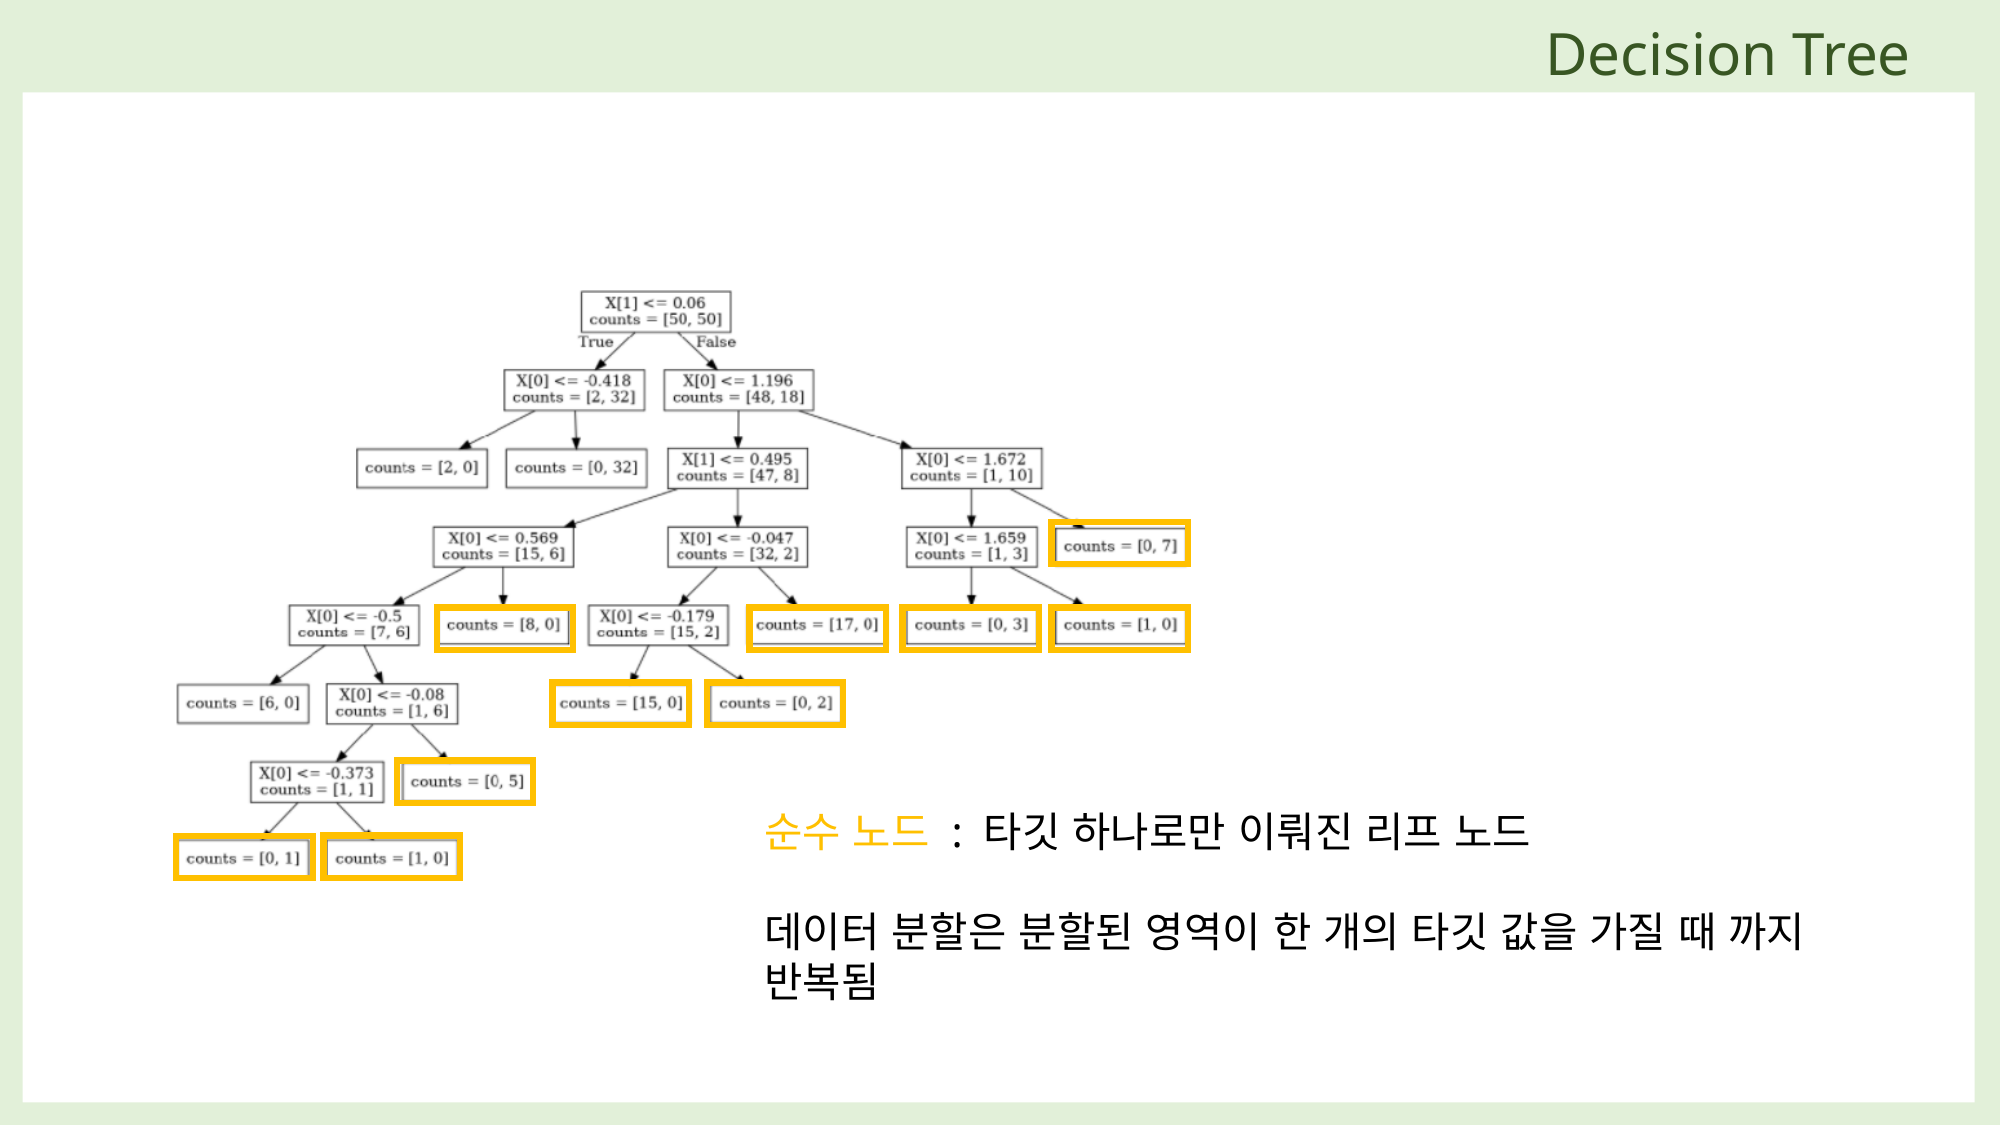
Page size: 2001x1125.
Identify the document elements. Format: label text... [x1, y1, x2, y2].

text_box Decision Tree [1530, 9, 1989, 95]
picture [123, 156, 1201, 965]
text_box 순수 노드 : 타깃 하나로만 이뤄진 리프 노드 데이터 분할은 분할된 영역이 한 개의 타깃 값을 가질 때 까지 반복됨 [749, 798, 1908, 1014]
